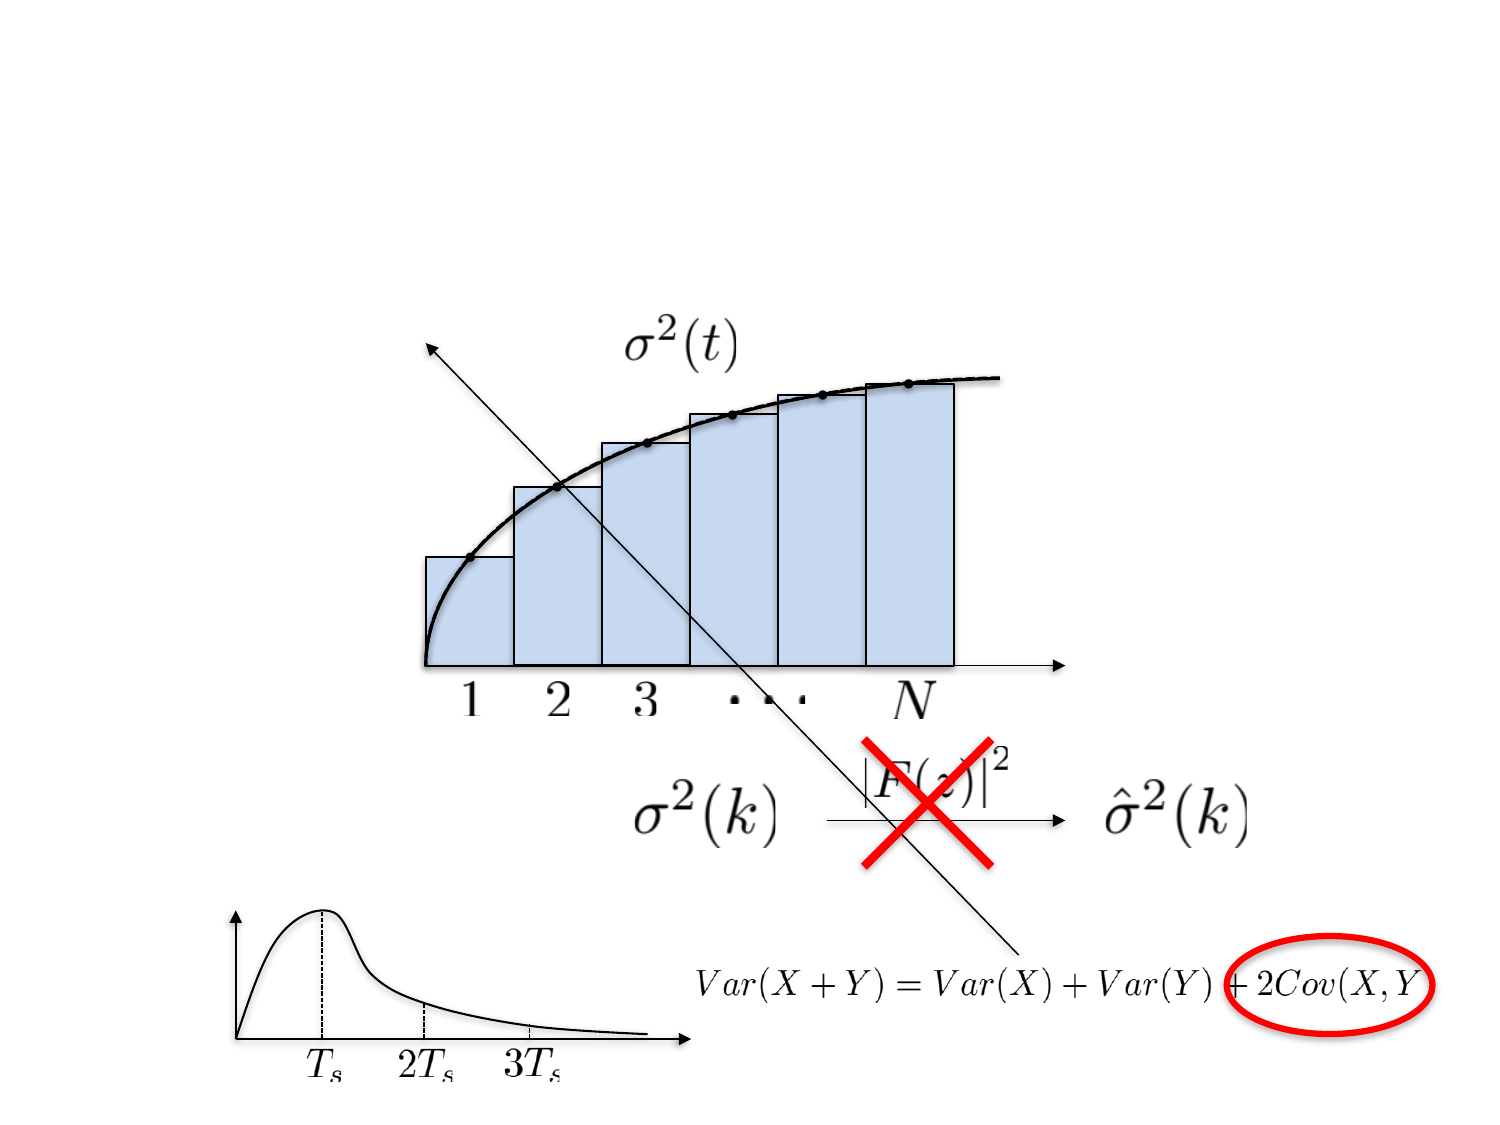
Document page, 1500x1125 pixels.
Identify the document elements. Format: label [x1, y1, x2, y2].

picture [546, 681, 570, 716]
picture [1105, 777, 1247, 848]
text_box [1241, 1011, 1419, 1035]
text_box [431, 556, 462, 602]
picture [624, 313, 737, 373]
text_box [777, 394, 797, 398]
picture [463, 681, 481, 716]
text_box [1234, 935, 1425, 965]
picture [695, 967, 1432, 1003]
text_box [946, 829, 995, 871]
text_box [562, 376, 1019, 663]
picture [864, 746, 1008, 809]
picture [504, 1047, 560, 1082]
picture [888, 680, 937, 720]
text_box [689, 414, 713, 422]
picture [634, 777, 776, 848]
picture [305, 1048, 342, 1082]
text_box [860, 735, 877, 746]
text_box [431, 485, 724, 663]
text_box [242, 908, 529, 1036]
text_box [601, 442, 632, 456]
text_box [860, 829, 909, 871]
text_box [530, 1023, 648, 1036]
picture [398, 1048, 453, 1082]
text_box [978, 735, 995, 745]
picture [727, 695, 806, 704]
text_box [513, 486, 545, 508]
picture [634, 681, 657, 716]
